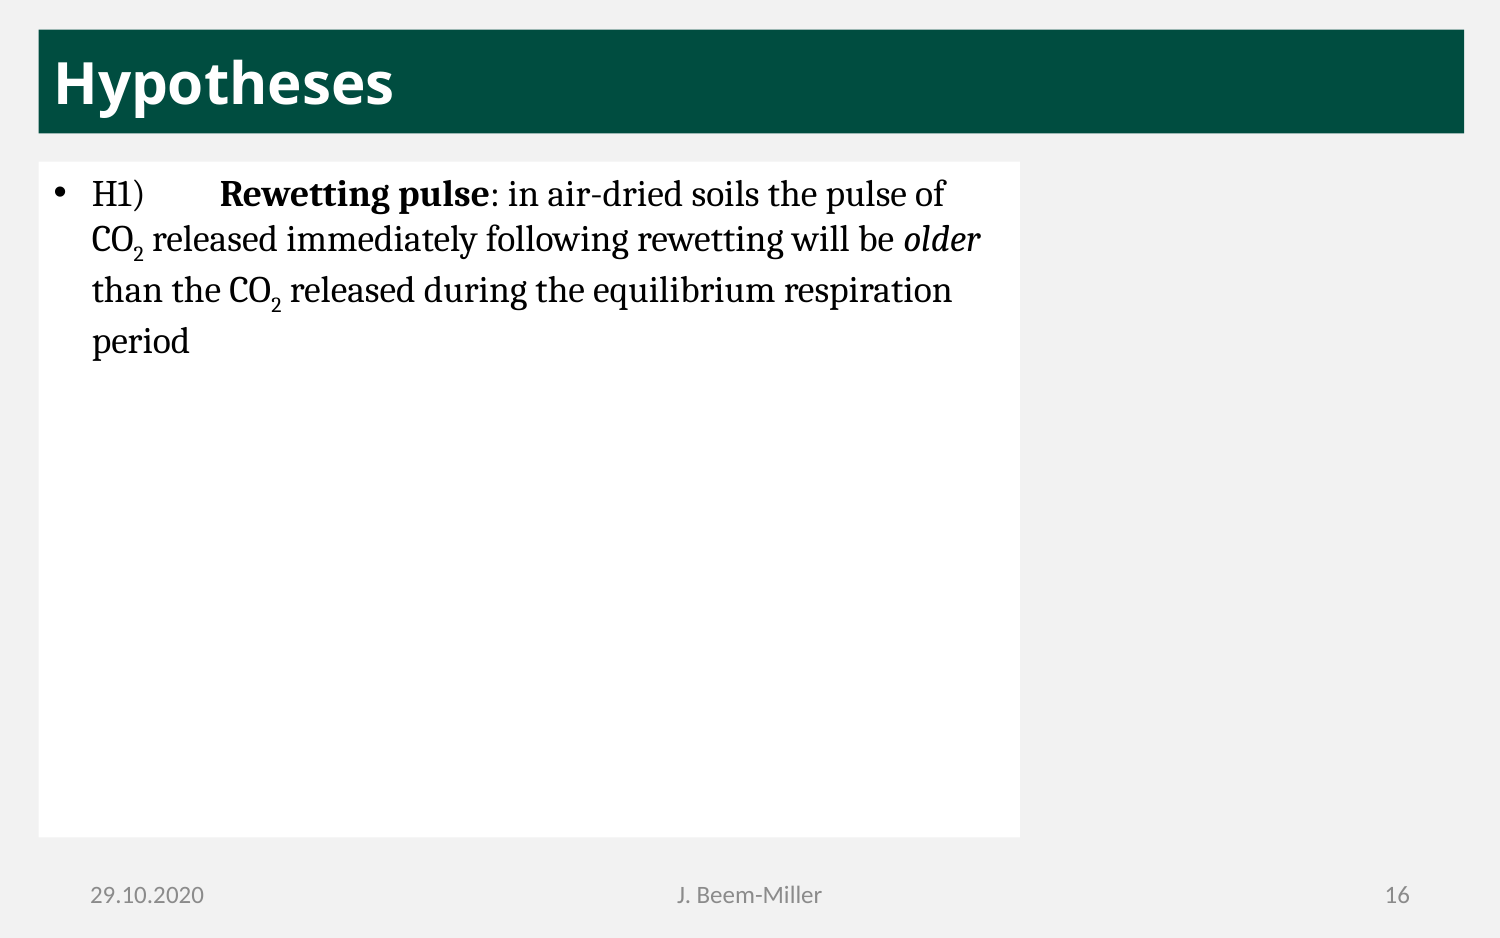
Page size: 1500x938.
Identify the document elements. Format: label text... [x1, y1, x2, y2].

footer J. Beem-Miller [512, 868, 988, 919]
list H1) Rewetting pulse: in air-dried soils the pulse of CO2 released immediately following rewetting will be older than the CO2 released during the equilibrium respiration period [38, 161, 1020, 838]
title Hypotheses [38, 29, 1465, 134]
slide_number 16 [1074, 868, 1425, 919]
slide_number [75, 868, 425, 919]
